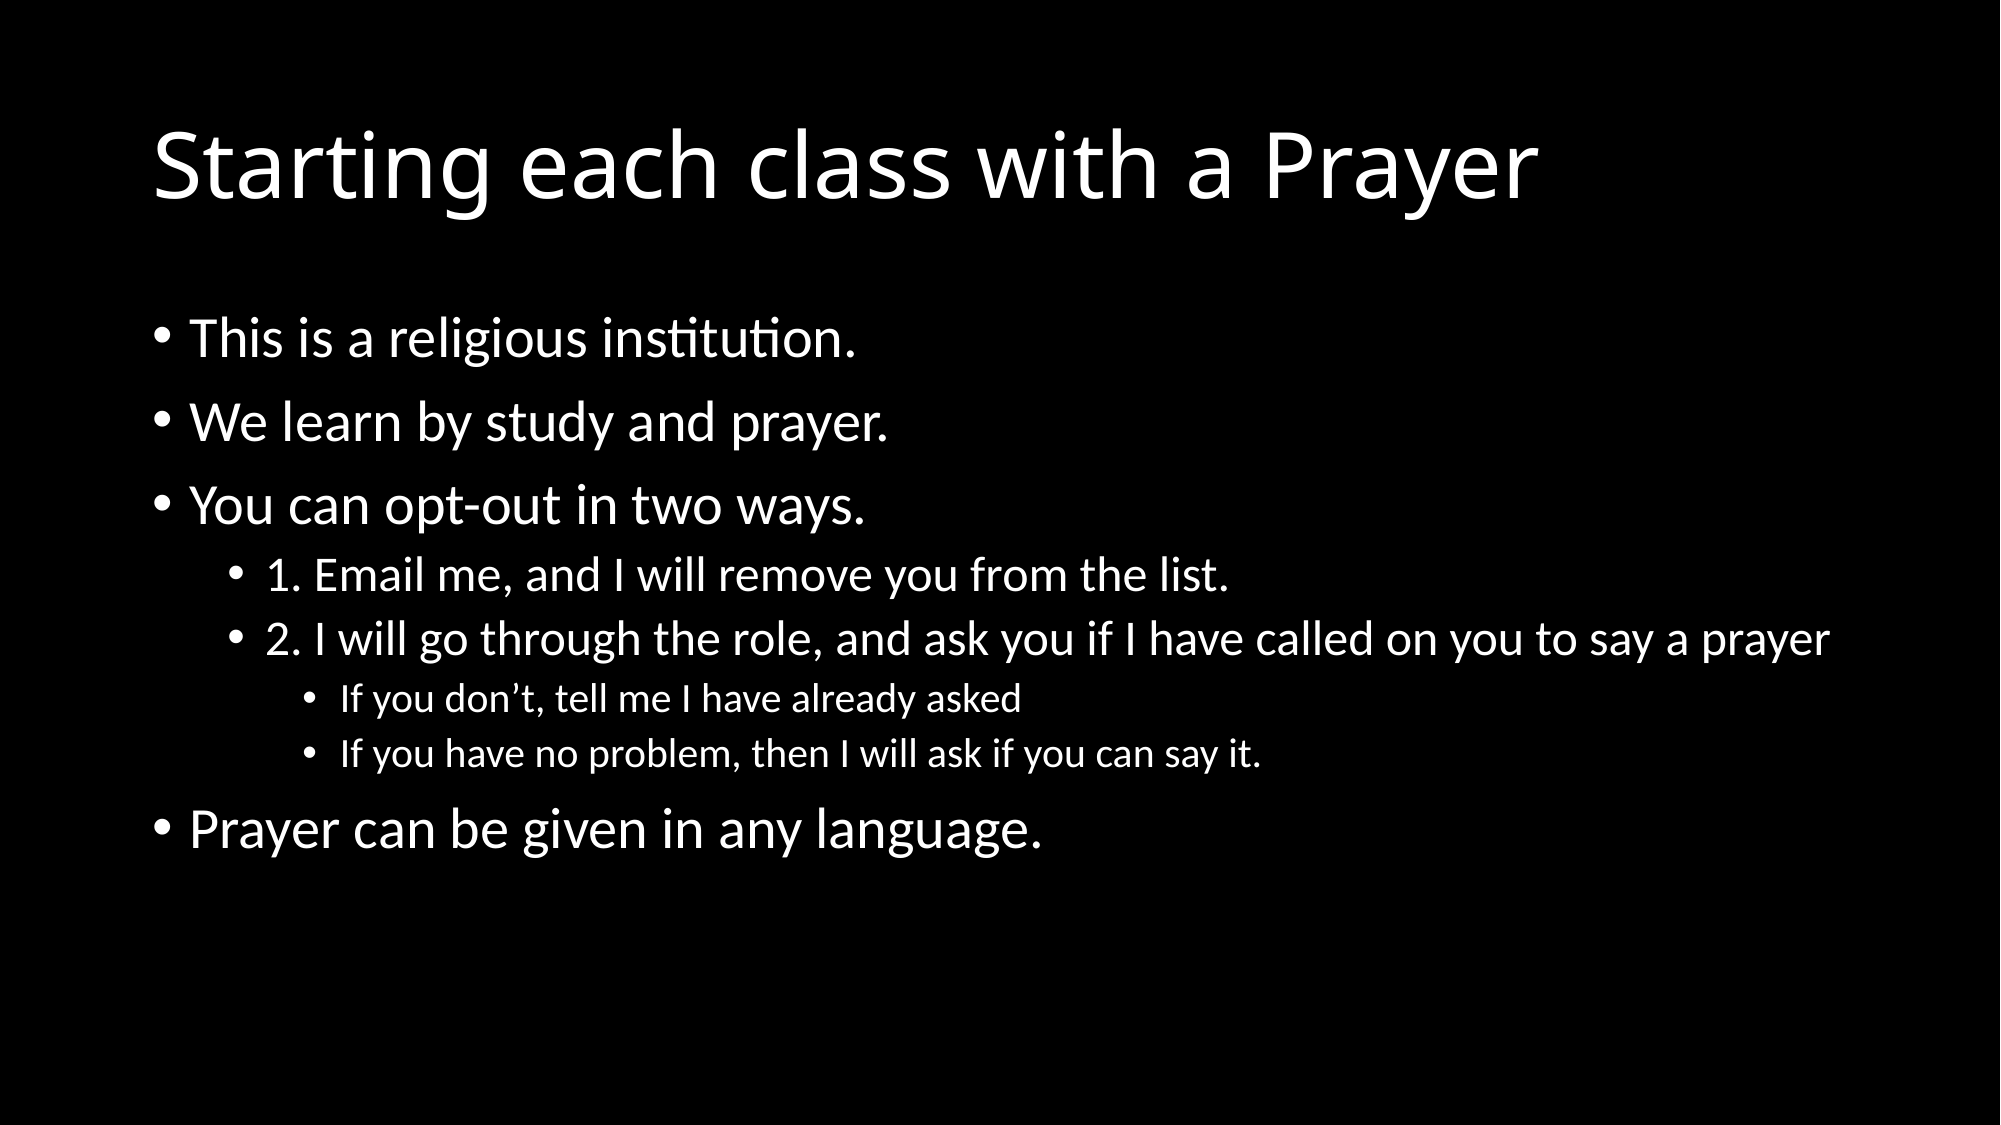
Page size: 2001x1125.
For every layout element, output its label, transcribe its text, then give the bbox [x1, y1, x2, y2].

list This is a religious institution. We learn by study and prayer. You can opt-out in two ways. 1. Email me, and I will remove you from the list. 2. I will go through the role, and ask you if I have called on you to say a prayer If you don’t, tell me I have already asked If you have no problem, then I will ask if you can say it. Prayer can be given in any language. [137, 299, 1863, 1014]
title Starting each class with a Prayer [137, 59, 1863, 278]
